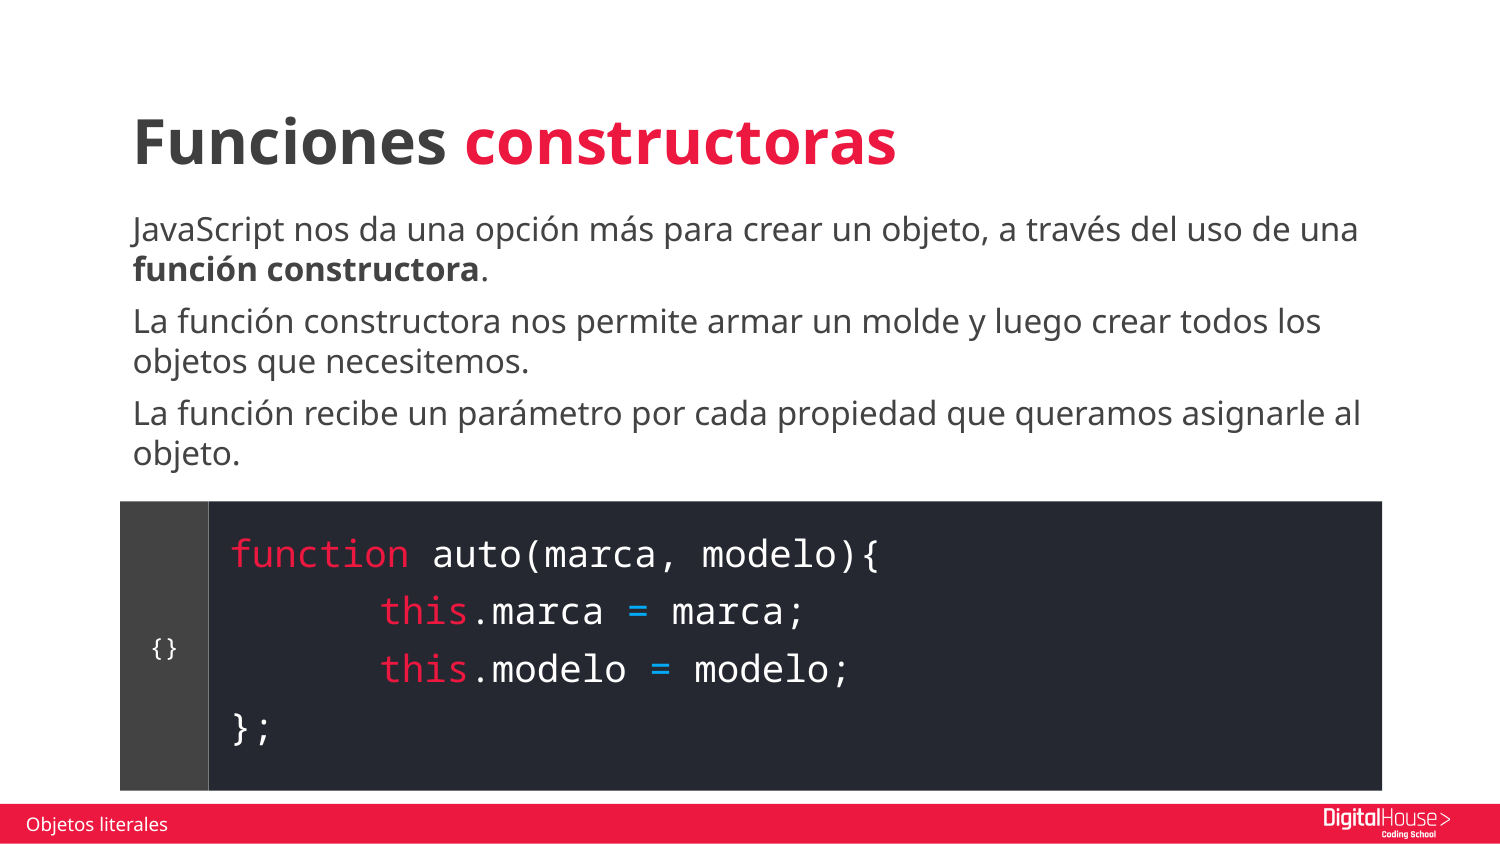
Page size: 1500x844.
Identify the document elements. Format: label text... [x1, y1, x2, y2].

picture [1324, 808, 1451, 839]
text_box Objetos literales [18, 812, 378, 836]
text_box [0, 803, 1500, 844]
text_box Funciones constructoras [117, 90, 1383, 193]
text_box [119, 500, 1383, 791]
text_box JavaScript nos da una opción más para crear un objeto, a través del uso de una función constructora. La función constructora nos permite armar un molde y luego crear todos los objetos que necesitemos. La función recibe un parámetro por cada propiedad que queramos asignarle al objeto. [117, 193, 1383, 274]
